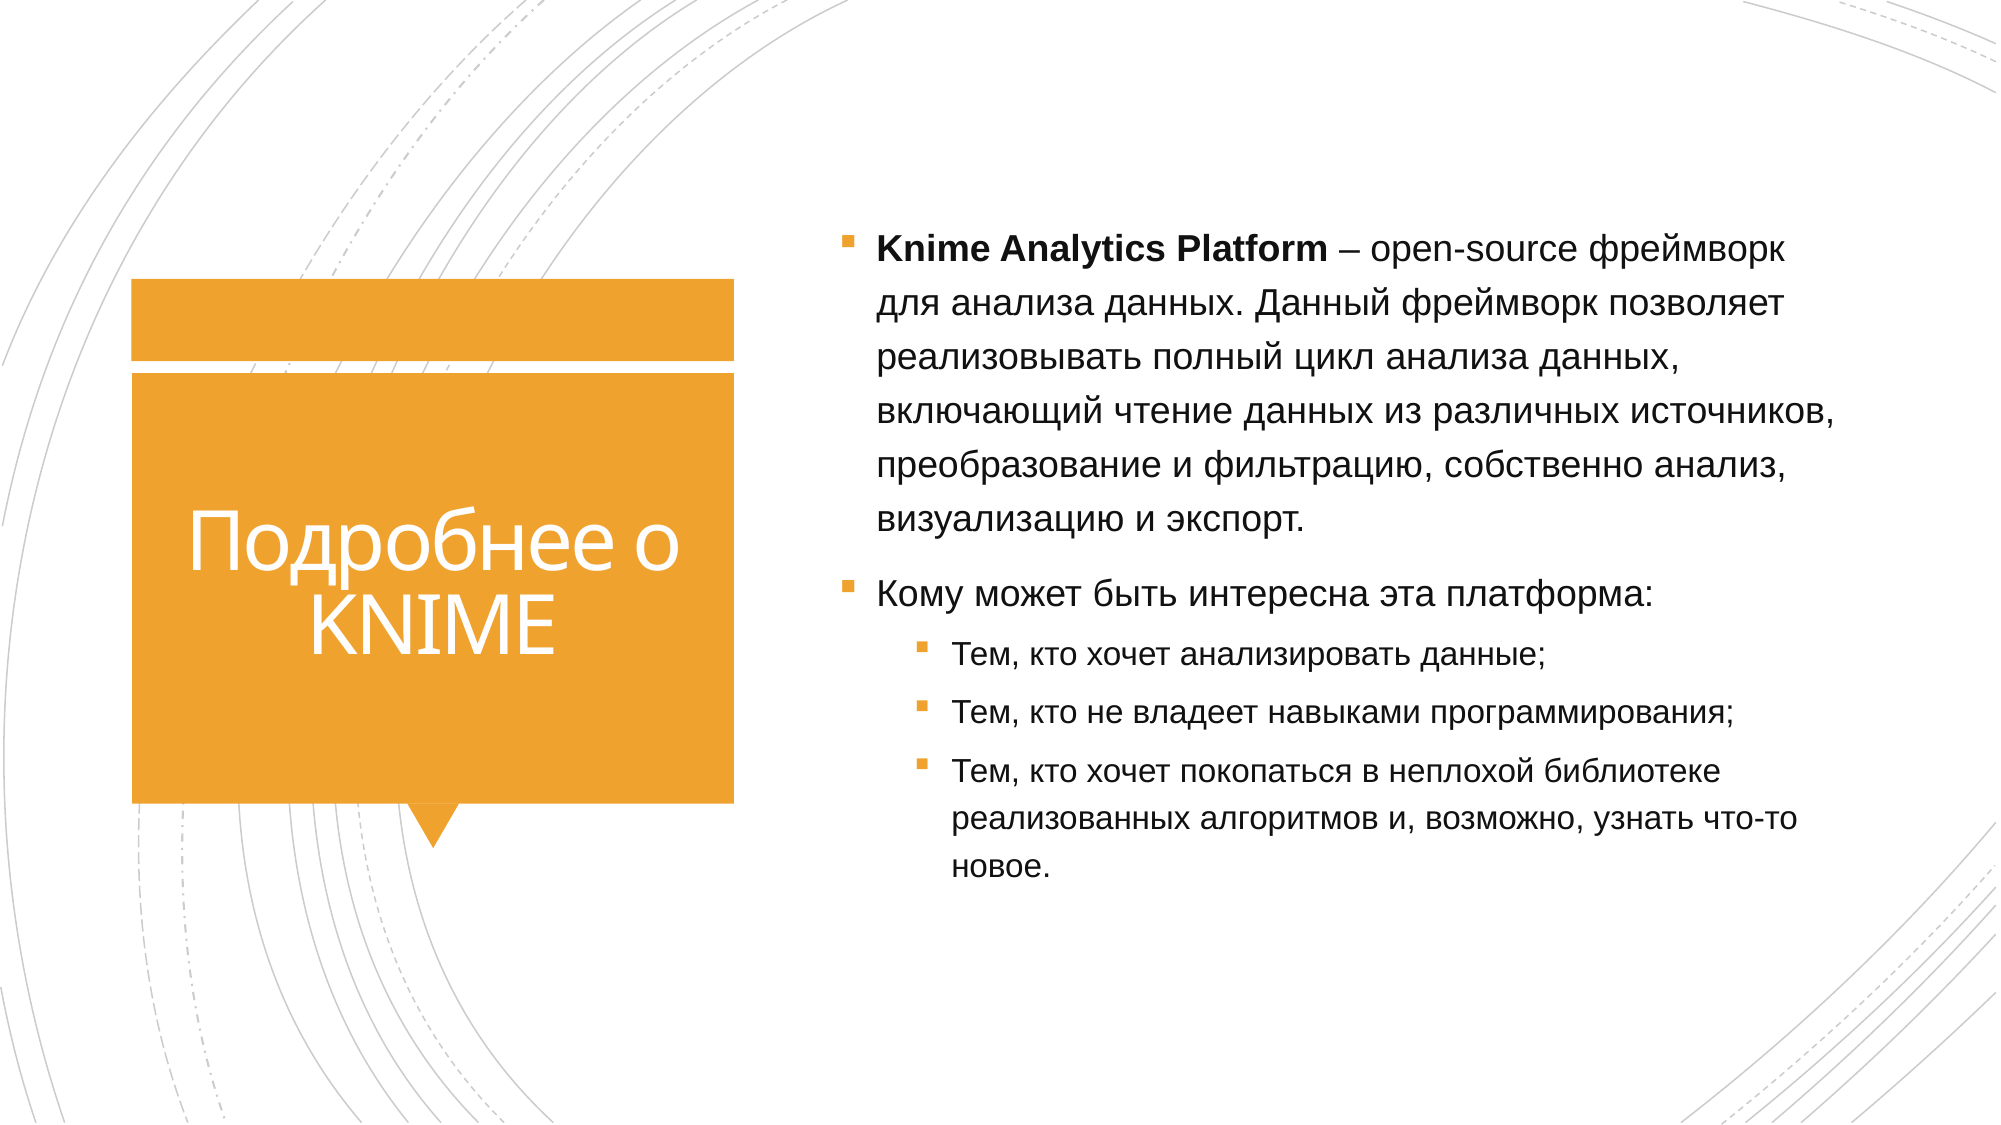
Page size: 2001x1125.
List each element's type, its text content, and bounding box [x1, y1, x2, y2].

list Knime Analytics Platform – open-source фреймворк для анализа данных. Данный фреймворк позволяет реализовывать полный цикл анализа данных, включающий чтение данных из различных источников, преобразование и фильтрацию, собственно анализ, визуализацию и экспорт. Кому может быть интересна эта платформа: Тем, кто хочет анализировать данные; Тем, кто не владеет навыками программирования; Тем, кто хочет покопаться в неплохой библиотеке реализованных алгоритмов и, возможно, узнать что-то новое. [823, 207, 1855, 967]
title Подробнее о KNIME [145, 385, 720, 789]
